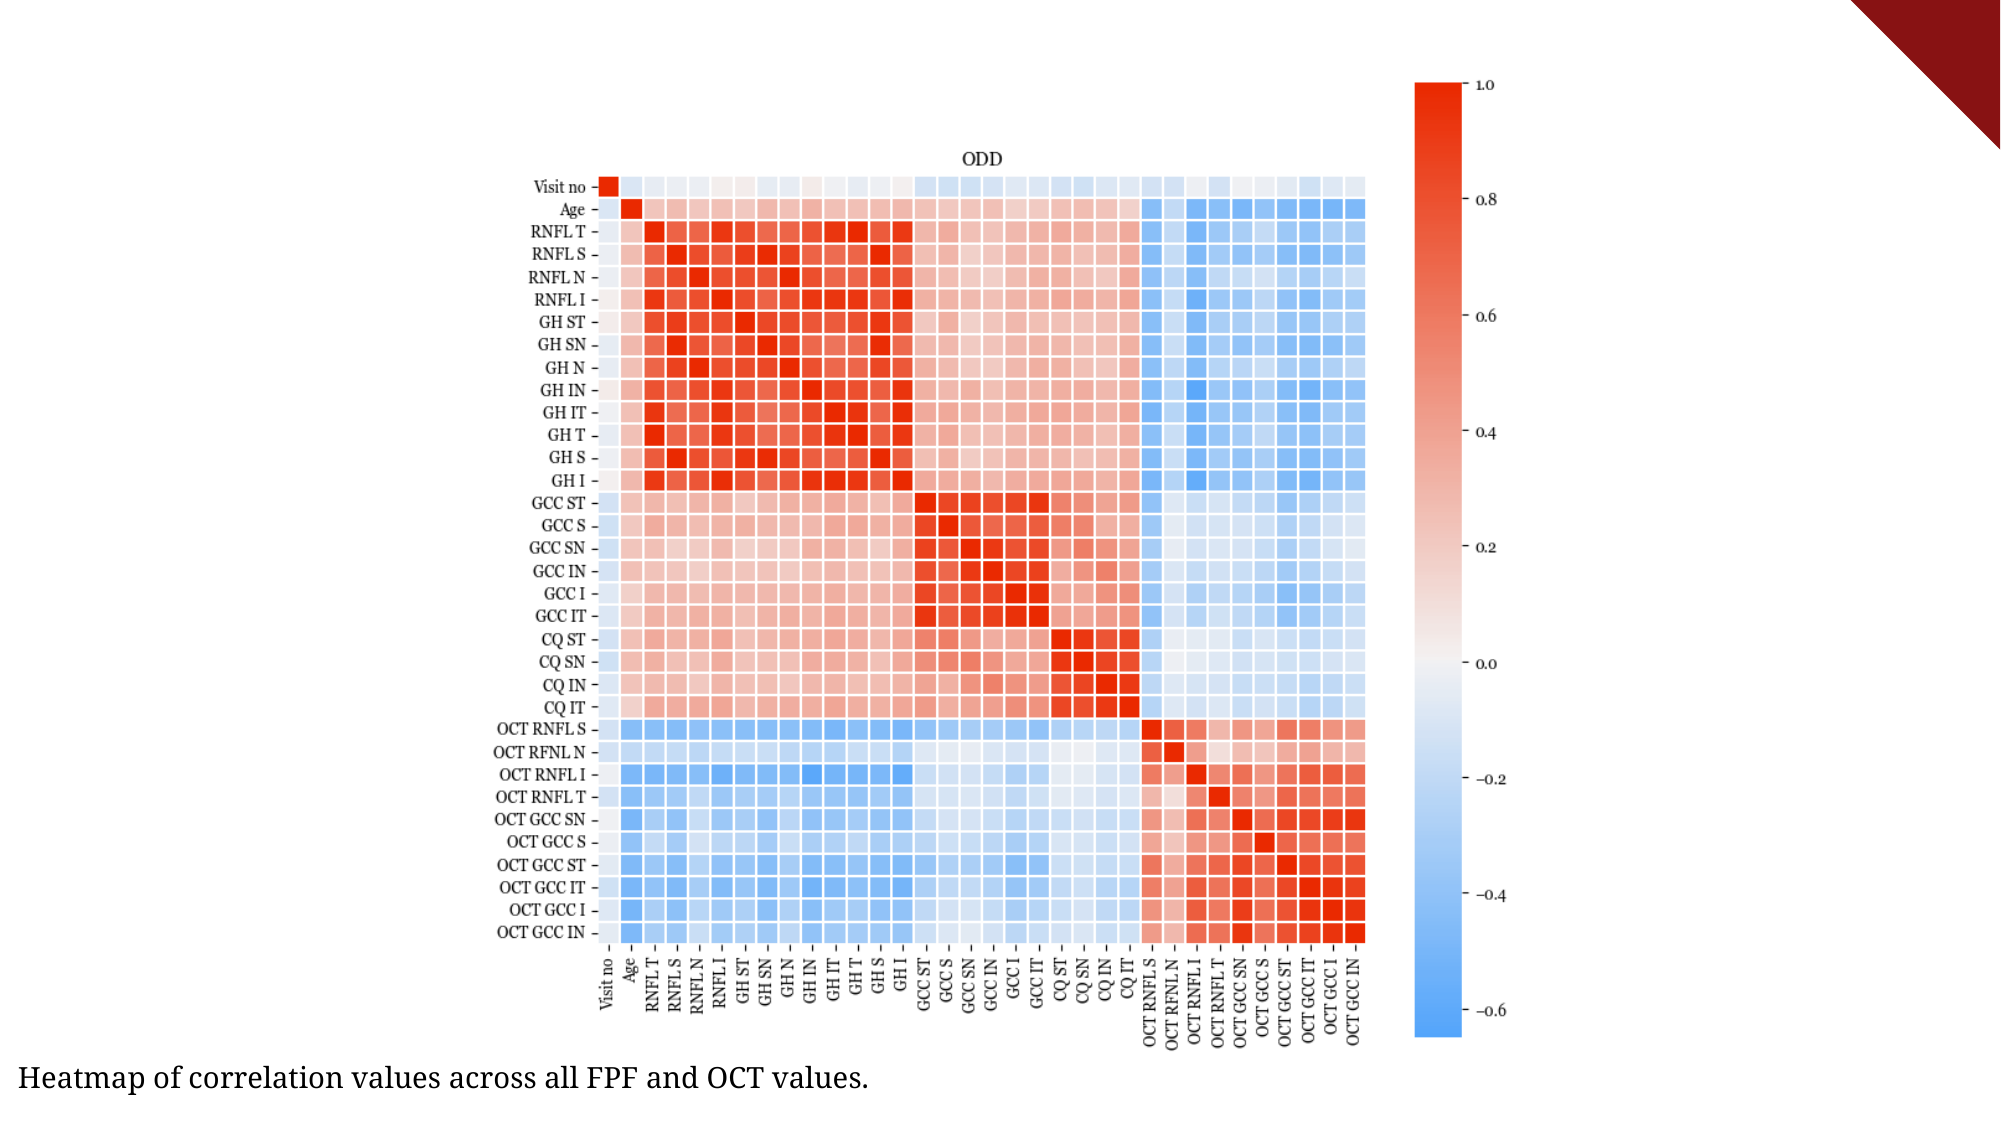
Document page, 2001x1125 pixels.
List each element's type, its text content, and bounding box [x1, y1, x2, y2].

picture [481, 64, 1519, 1061]
text_box Heatmap of correlation values across all FPF and OCT values. [3, 1052, 893, 1103]
